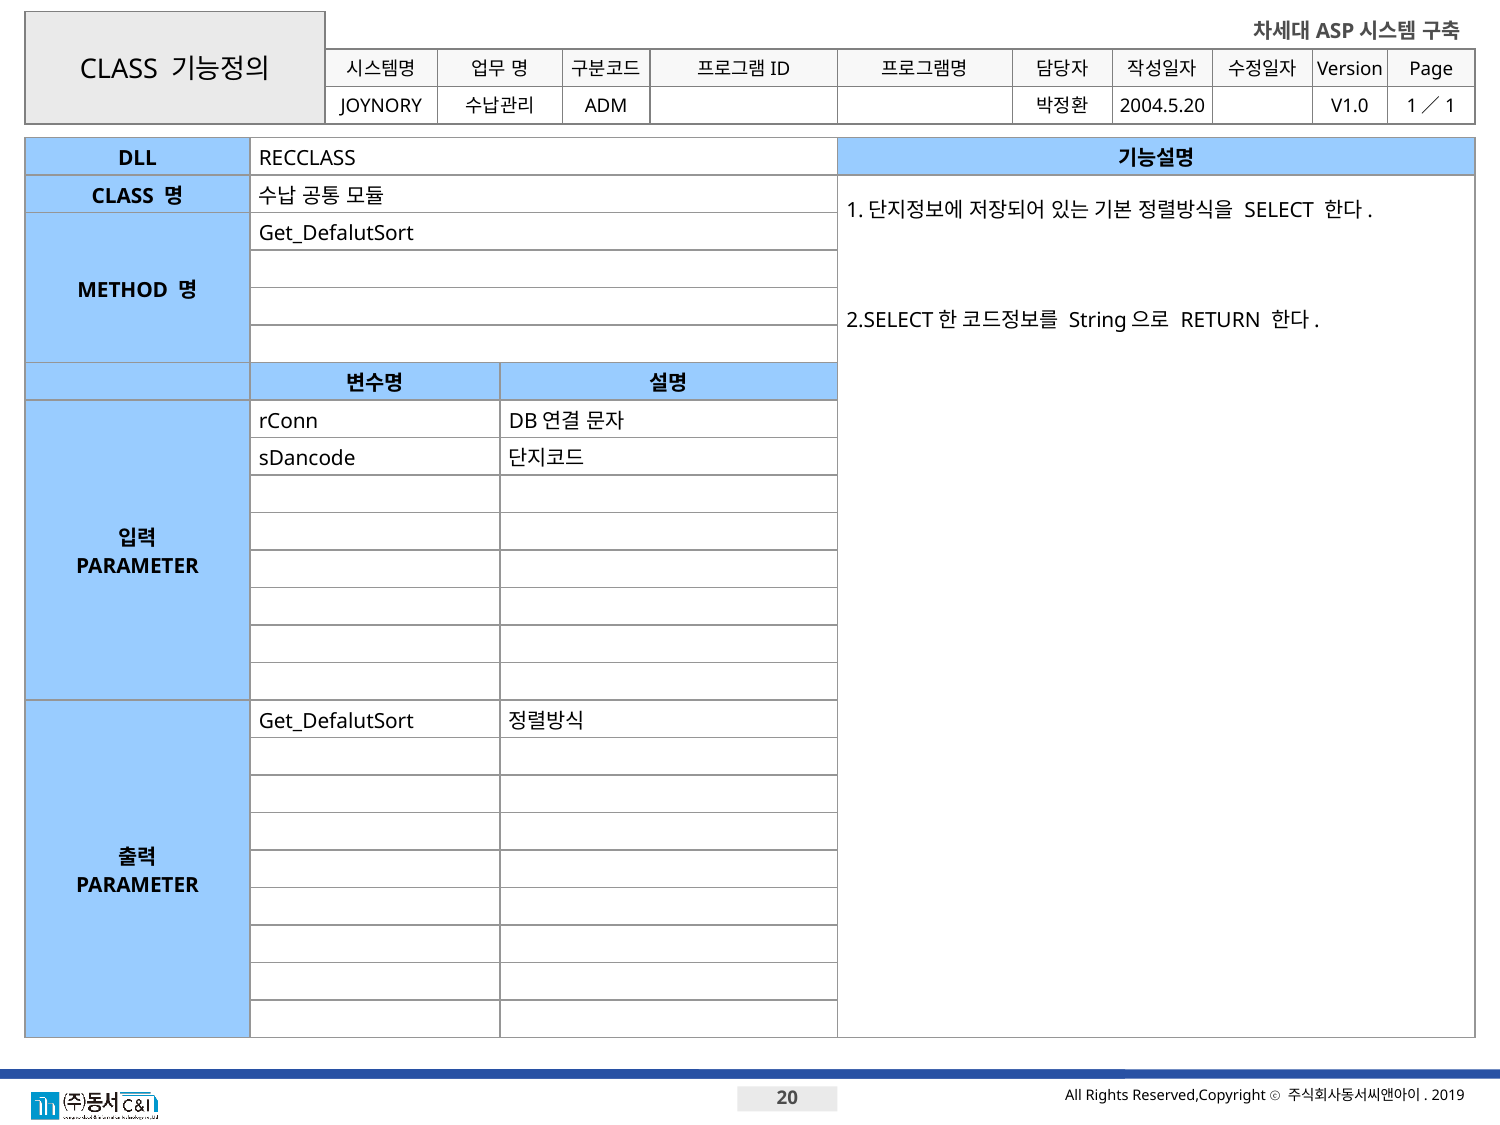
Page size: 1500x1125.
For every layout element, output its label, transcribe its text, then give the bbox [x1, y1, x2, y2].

text_box 1.단지정보에 저장되어 있는 기본 정렬방식을 SELECT 한다. 2.SELECT한 코드정보를 String으로 RETURN 한다. [838, 174, 1475, 1038]
picture [60, 1091, 159, 1120]
text_box [500, 999, 838, 1038]
text_box [24, 362, 249, 399]
text_box [500, 849, 838, 887]
text_box [500, 812, 838, 849]
text_box [249, 962, 500, 999]
text_box [249, 512, 500, 549]
text_box 기능설명 [837, 137, 1475, 174]
text_box [249, 324, 838, 362]
text_box rConn [249, 399, 500, 437]
text_box [249, 662, 500, 699]
text_box [249, 624, 500, 662]
text_box Get_DefalutSort [249, 699, 500, 737]
text_box [249, 887, 500, 924]
text_box [249, 287, 838, 324]
text_box [500, 774, 838, 812]
text_box [500, 662, 838, 699]
text_box [500, 549, 838, 587]
text_box [249, 737, 500, 774]
text_box [500, 512, 838, 549]
text_box [249, 812, 500, 849]
text_box [249, 549, 500, 587]
text_box 입력 PARAMETER [24, 399, 249, 699]
text_box CLASS 명 [24, 174, 249, 212]
text_box [249, 587, 500, 624]
text_box [249, 474, 500, 512]
text_box [500, 587, 838, 624]
text_box [249, 999, 500, 1038]
text_box Get_DefalutSort [249, 212, 838, 249]
text_box 변수명 [249, 362, 500, 399]
text_box DB연결 문자 [500, 399, 838, 437]
text_box DLL [24, 137, 249, 174]
text_box [500, 474, 838, 512]
text_box [249, 924, 500, 962]
text_box [500, 924, 838, 962]
text_box 설명 [500, 362, 838, 399]
text_box [249, 849, 500, 887]
text_box CLASS 기능정의 [24, 11, 325, 124]
text_box METHOD 명 [24, 212, 249, 362]
text_box [249, 774, 500, 812]
text_box [500, 887, 838, 924]
text_box sDancode [249, 437, 500, 474]
text_box RECCLASS [249, 137, 837, 174]
text_box [500, 624, 838, 662]
text_box 정렬방식 [500, 699, 838, 737]
text_box 수납 공통 모듈 [249, 174, 838, 212]
text_box [249, 249, 838, 287]
picture [151, 1091, 159, 1100]
text_box [500, 737, 838, 774]
text_box [500, 962, 838, 999]
text_box 단지코드 [500, 437, 838, 474]
text_box 출력 PARAMETER [24, 699, 249, 1038]
